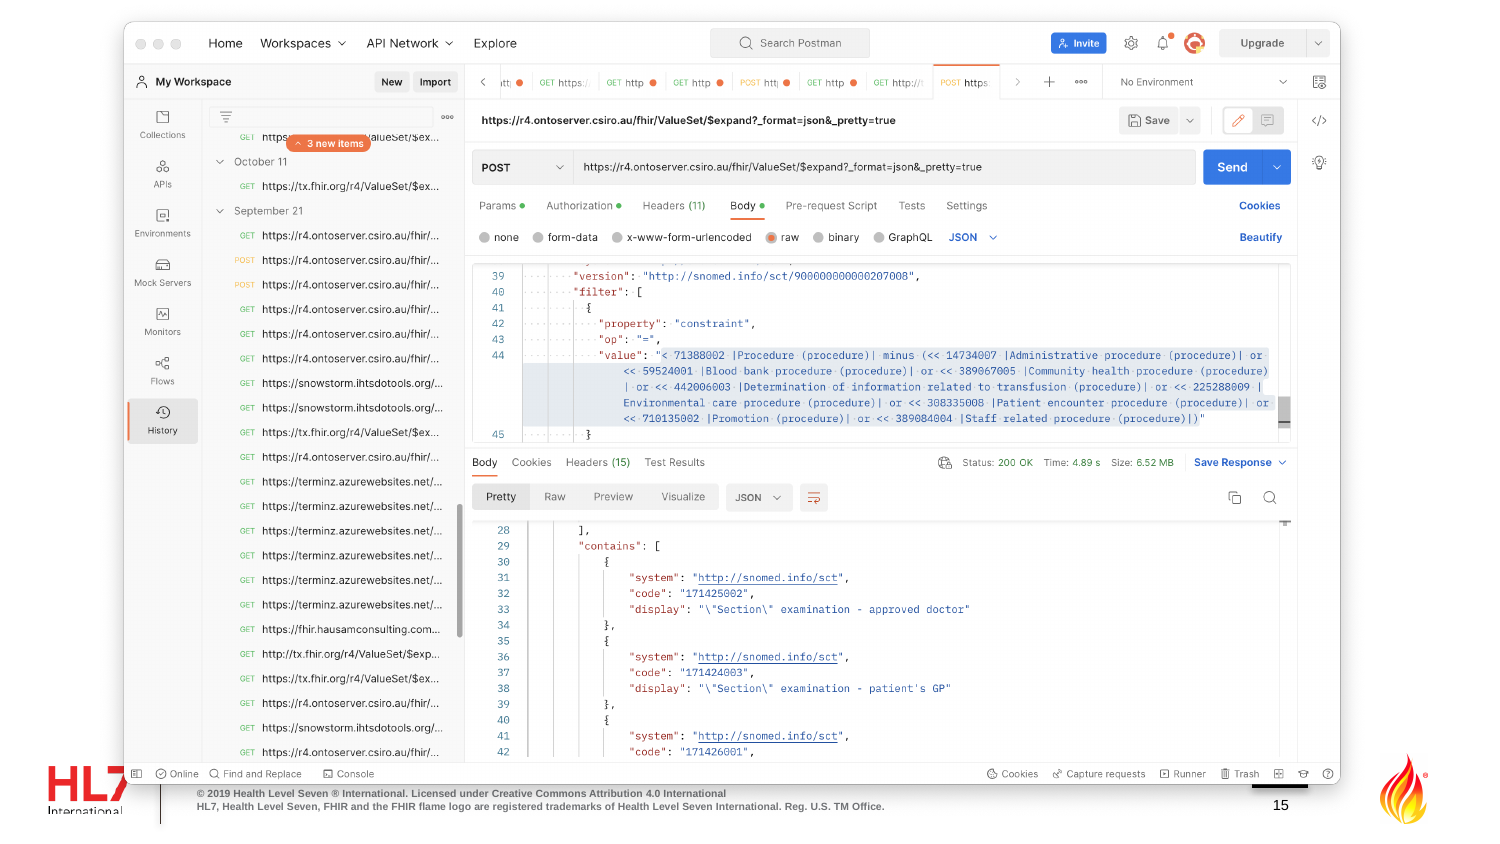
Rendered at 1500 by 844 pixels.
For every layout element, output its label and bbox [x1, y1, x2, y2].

picture [1380, 753, 1428, 824]
picture [94, 0, 1370, 822]
